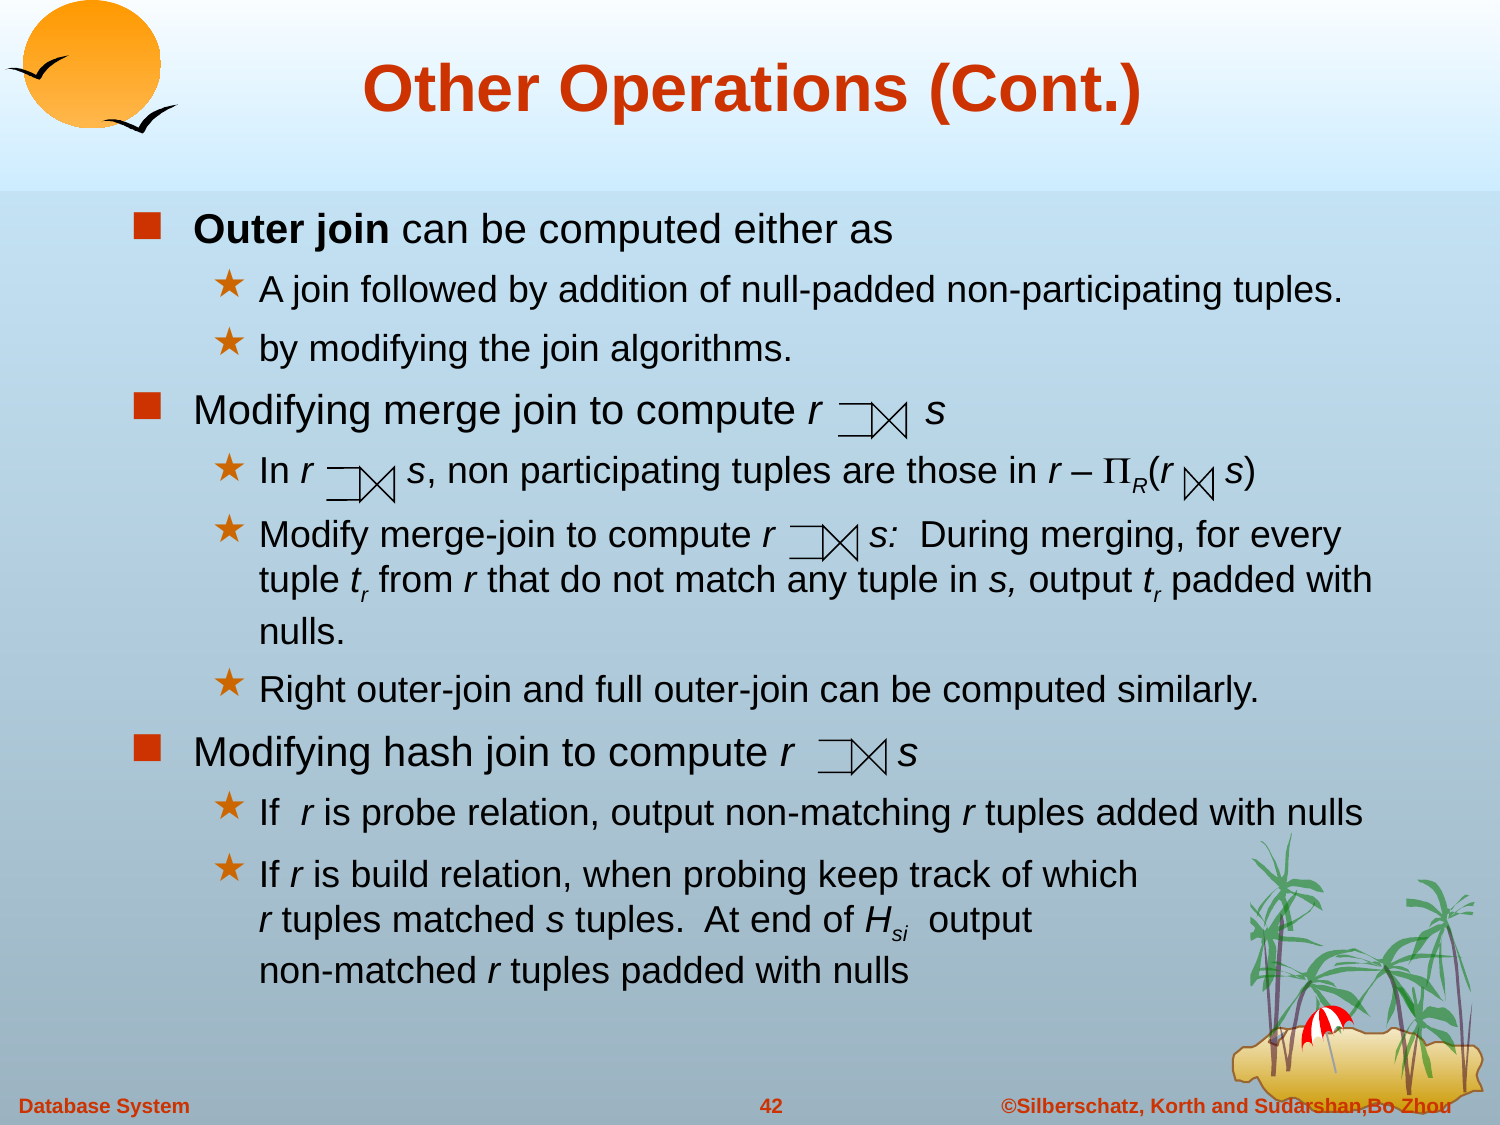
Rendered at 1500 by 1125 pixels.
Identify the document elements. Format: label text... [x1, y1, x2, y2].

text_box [838, 403, 907, 438]
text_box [817, 739, 887, 775]
title Other Operations (Cont.) [90, 32, 1416, 133]
list Outer join can be computed either as A join followed by addition of null-padded non-participating tuples. by modifying the join algorithms. Modifying merge join to compute r s In r s, non participating tuples are those in r – R(r s) Modify merge-join to compute r s: During merging, for every tuple tr from r that do not match any tuple in s, output tr padded with nulls. Right outer-join and full outer-join can be computed similarly. Modifying hash join to compute r s If r is probe relation, output non-matching r tuples added with nulls If r is build relation, when probing keep track of which r tuples matched s tuples. At end of Hsi output non-matched r tuples padded with nulls [121, 194, 1420, 1037]
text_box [326, 467, 395, 502]
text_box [789, 525, 858, 561]
text_box [1184, 468, 1213, 500]
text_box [737, 538, 763, 587]
